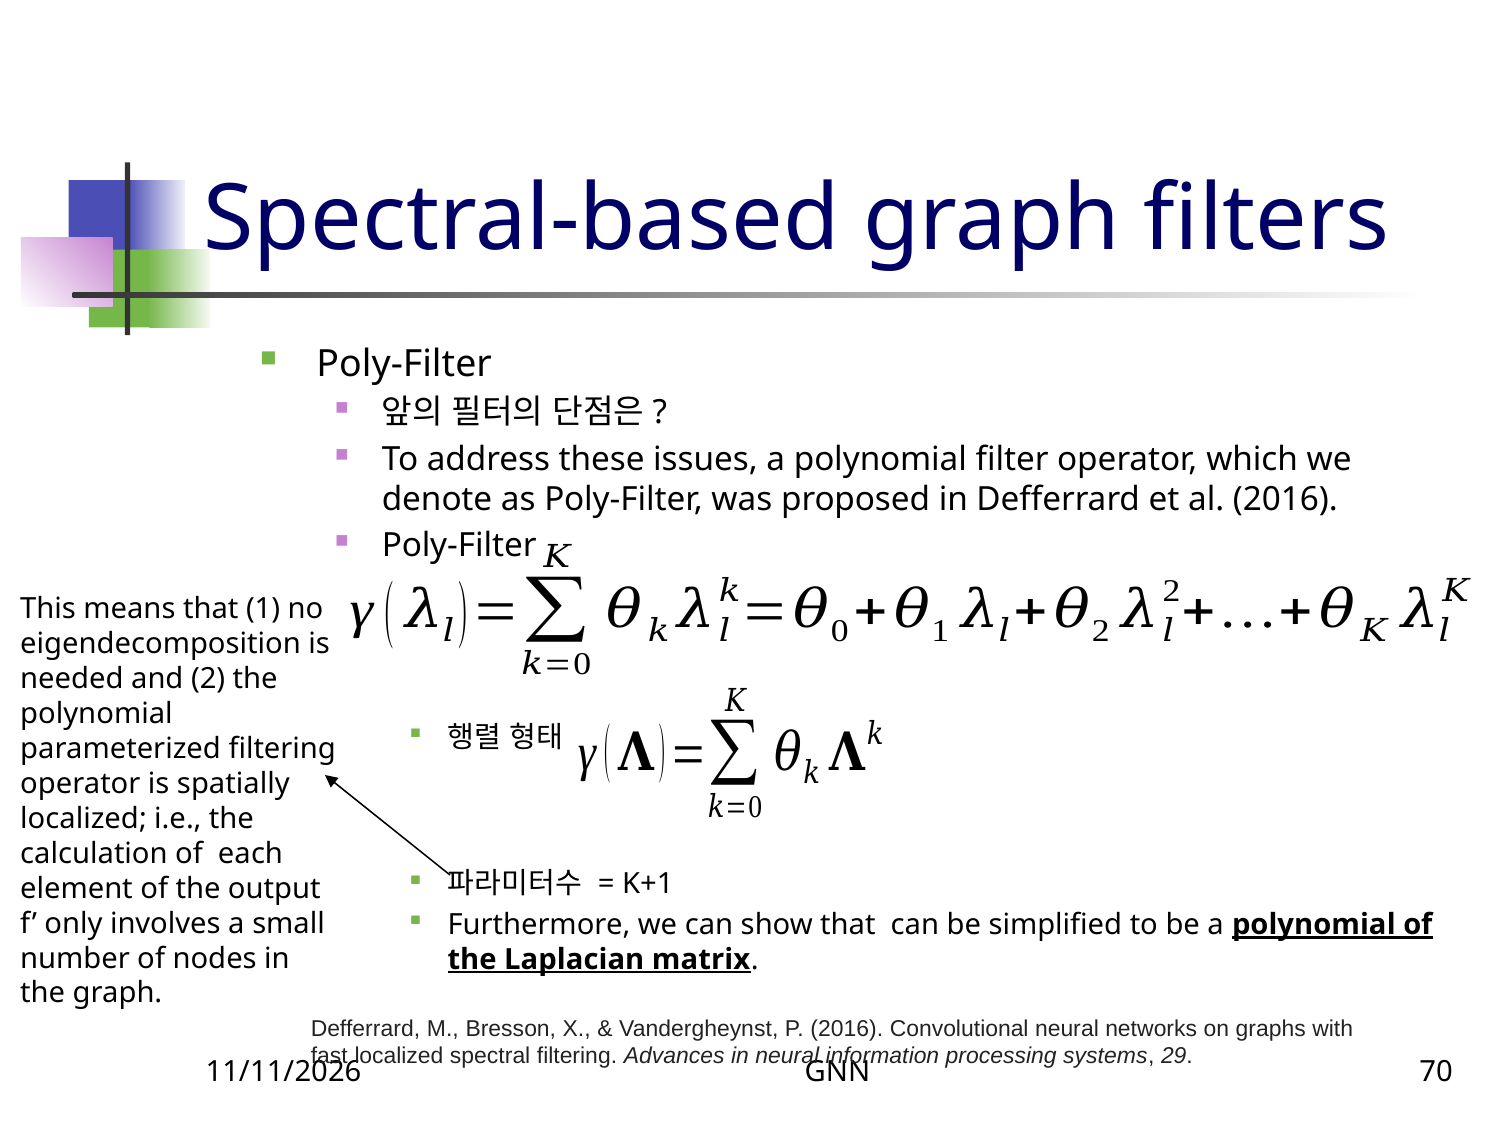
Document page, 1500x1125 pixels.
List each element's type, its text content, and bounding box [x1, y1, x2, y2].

slide_number 70 [1155, 1024, 1468, 1100]
footer GNN [600, 1076, 1075, 1100]
title Spectral-based graph filters [188, 35, 1468, 275]
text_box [324, 774, 451, 876]
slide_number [190, 1024, 504, 1100]
text_box This means that (1) no eigendecomposition is needed and (2) the polynomial parameterized filtering operator is spatially localized; i.e., the calculation of each element of the output f’ only involves a small number of nodes in the graph. [5, 581, 352, 1017]
text_box Defferrard, M., Bresson, X., & Vandergheynst, P. (2016). Convolutional neural networks on graphs with fast localized spectral filtering. Advances in neural information processing systems, 29. [296, 1005, 1389, 1076]
